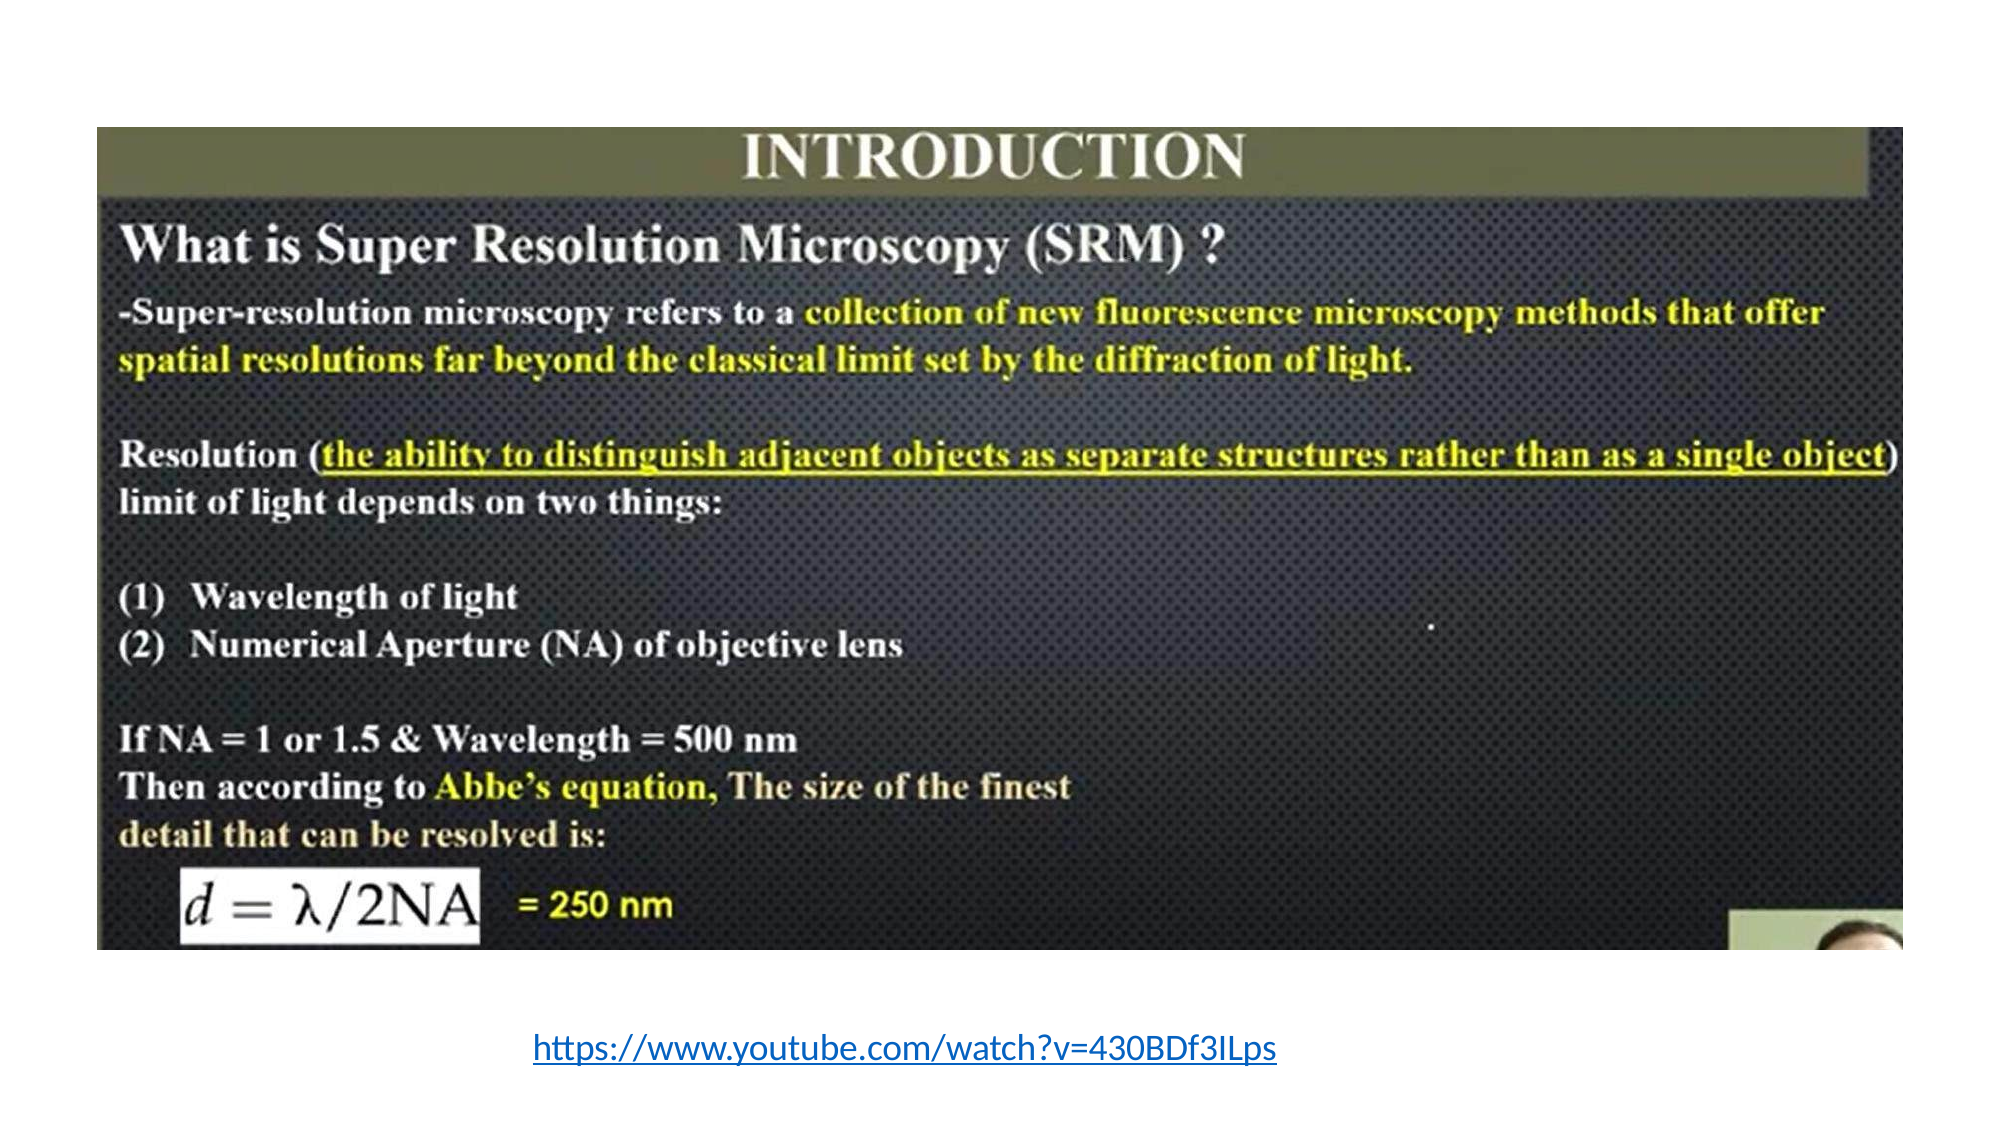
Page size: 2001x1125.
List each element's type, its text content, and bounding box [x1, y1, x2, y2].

picture [96, 127, 1904, 950]
text_box https://www.youtube.com/watch?v=430BDf3ILps [530, 1020, 1289, 1068]
